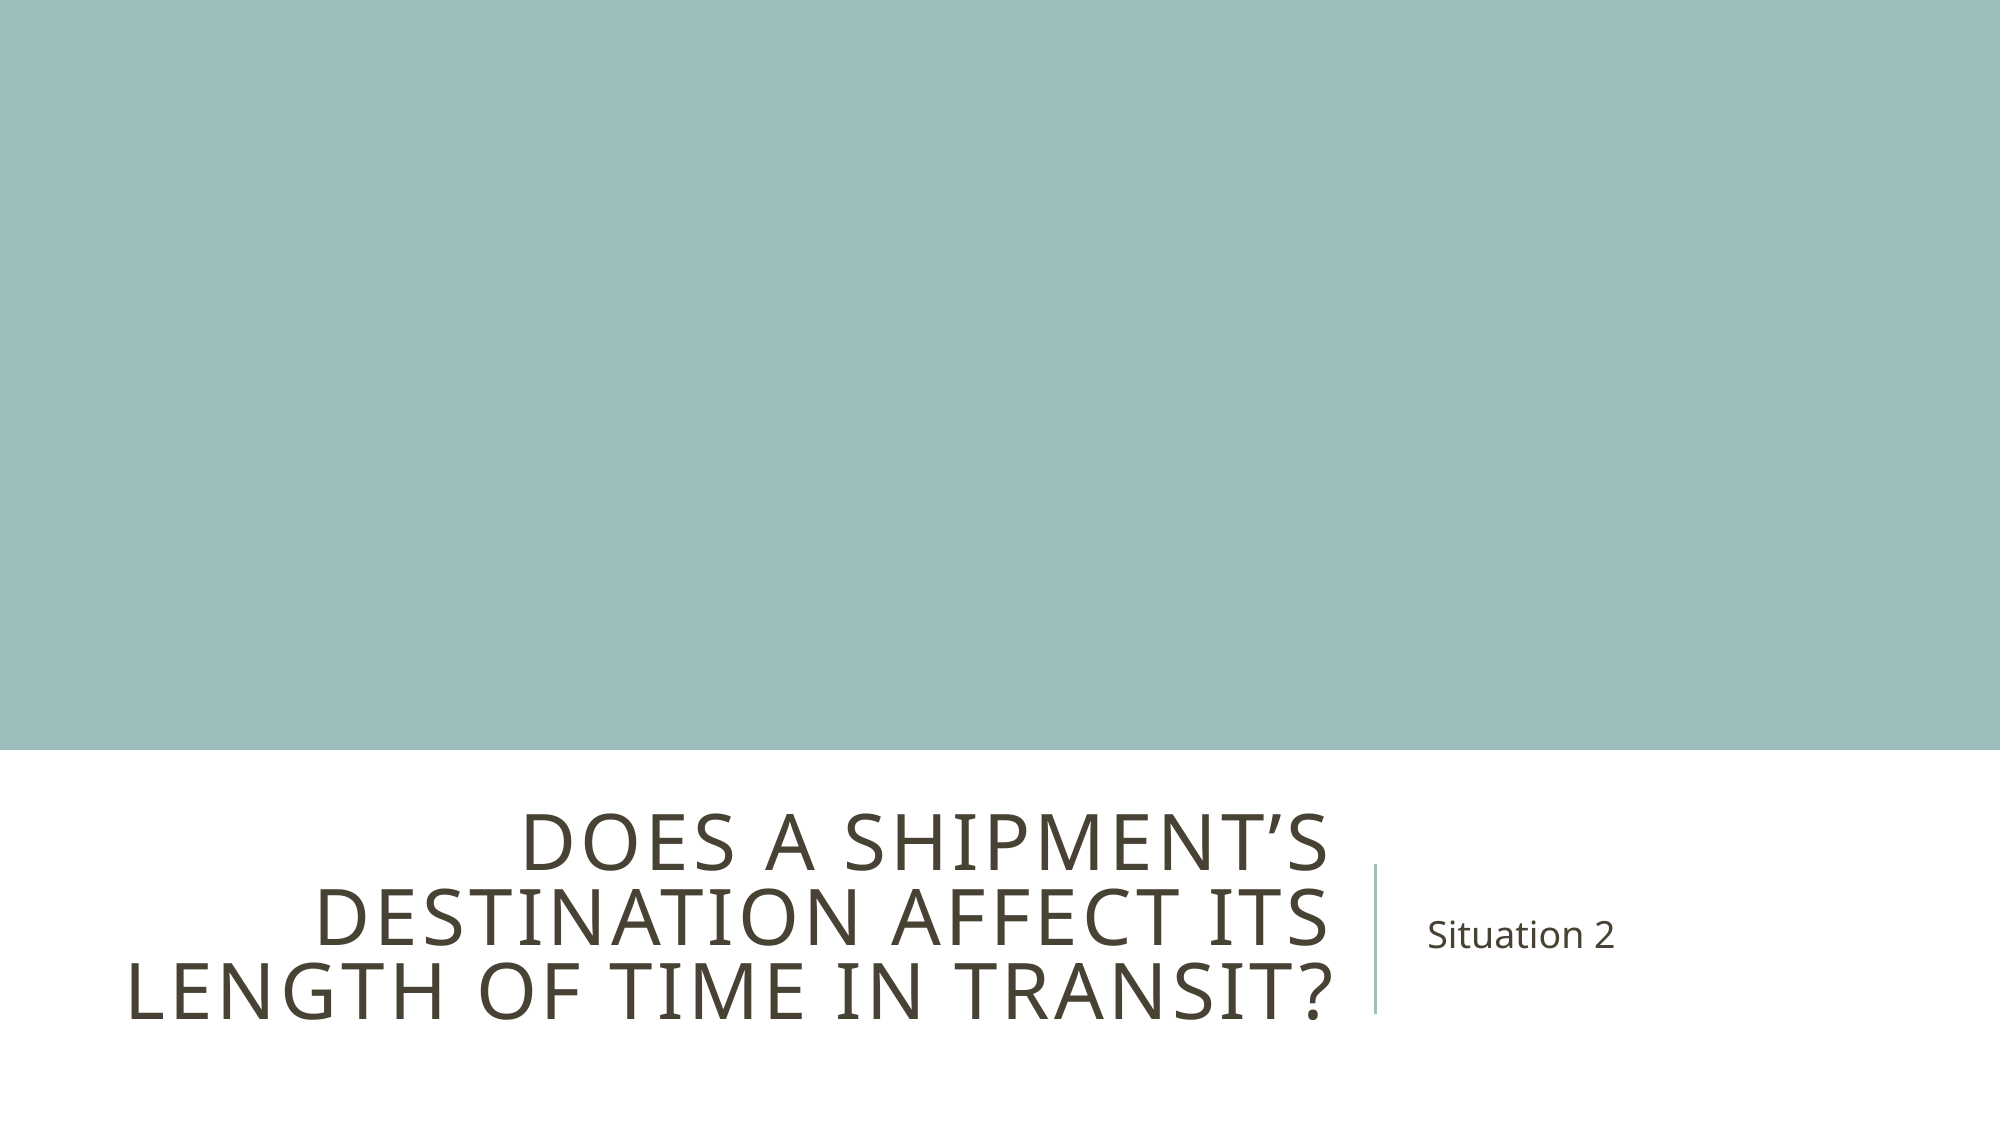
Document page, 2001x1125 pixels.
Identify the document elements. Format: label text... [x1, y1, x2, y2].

title Does a Shipment’s Destination Affect its length of time in Transit? [75, 791, 1350, 1054]
subtitle Situation 2 [1412, 813, 1938, 1054]
